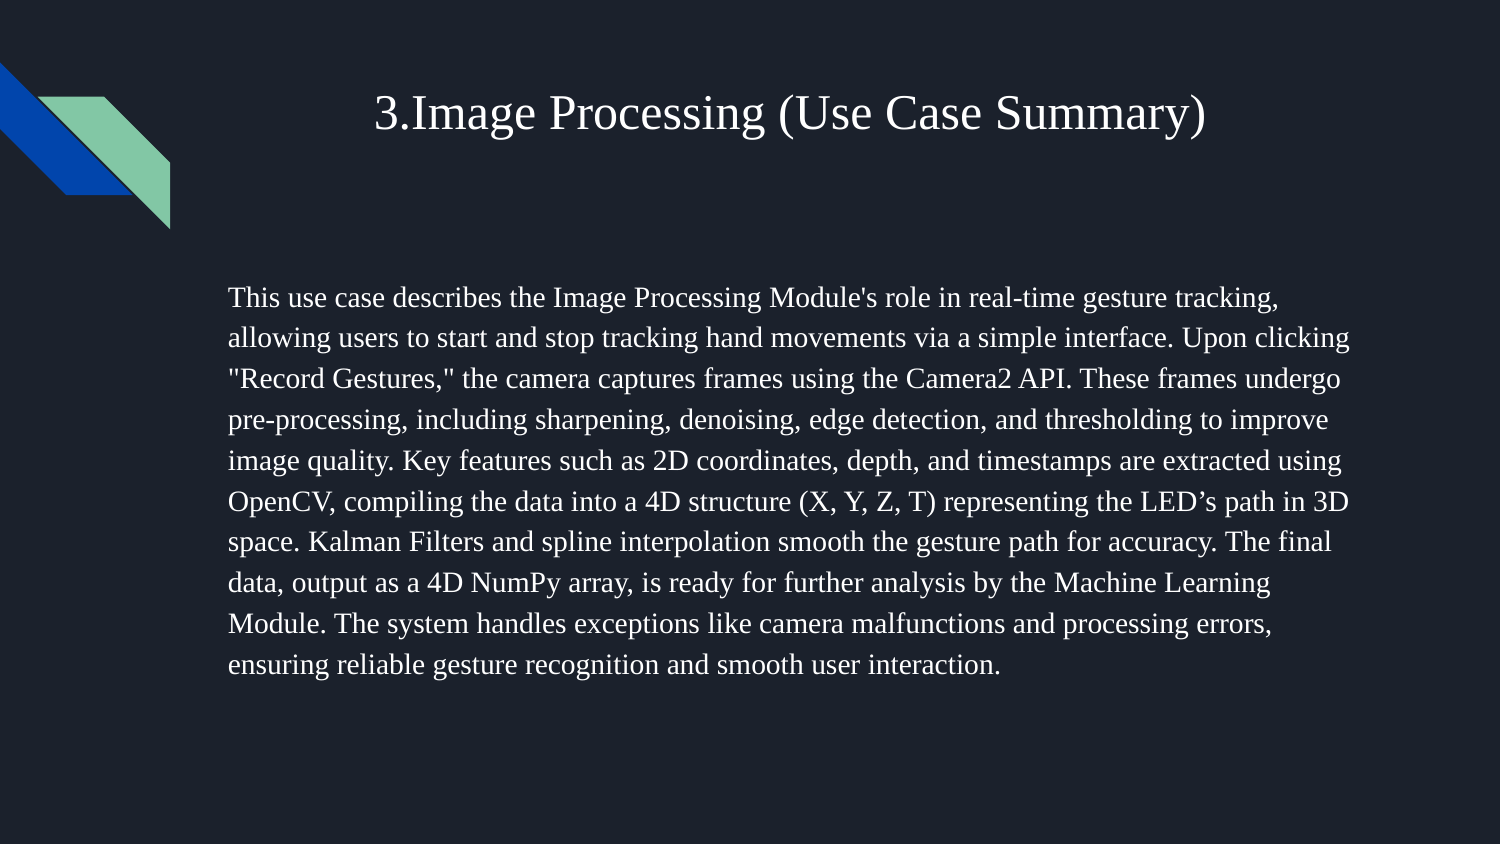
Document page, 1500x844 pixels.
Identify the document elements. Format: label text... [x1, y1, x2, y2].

list This use case describes the Image Processing Module's role in real-time gesture tracking, allowing users to start and stop tracking hand movements via a simple interface. Upon clicking "Record Gestures," the camera captures frames using the Camera2 API. These frames undergo pre-processing, including sharpening, denoising, edge detection, and thresholding to improve image quality. Key features such as 2D coordinates, depth, and timestamps are extracted using OpenCV, compiling the data into a 4D structure (X, Y, Z, T) representing the LED’s path in 3D space. Kalman Filters and spline interpolation smooth the gesture path for accuracy. The final data, output as a 4D NumPy array, is ready for further analysis by the Machine Learning Module. The system handles exceptions like camera malfunctions and processing errors, ensuring reliable gesture recognition and smooth user interaction. [212, 257, 1368, 735]
title 3.Image Processing (Use Case Summary) [212, 64, 1368, 215]
